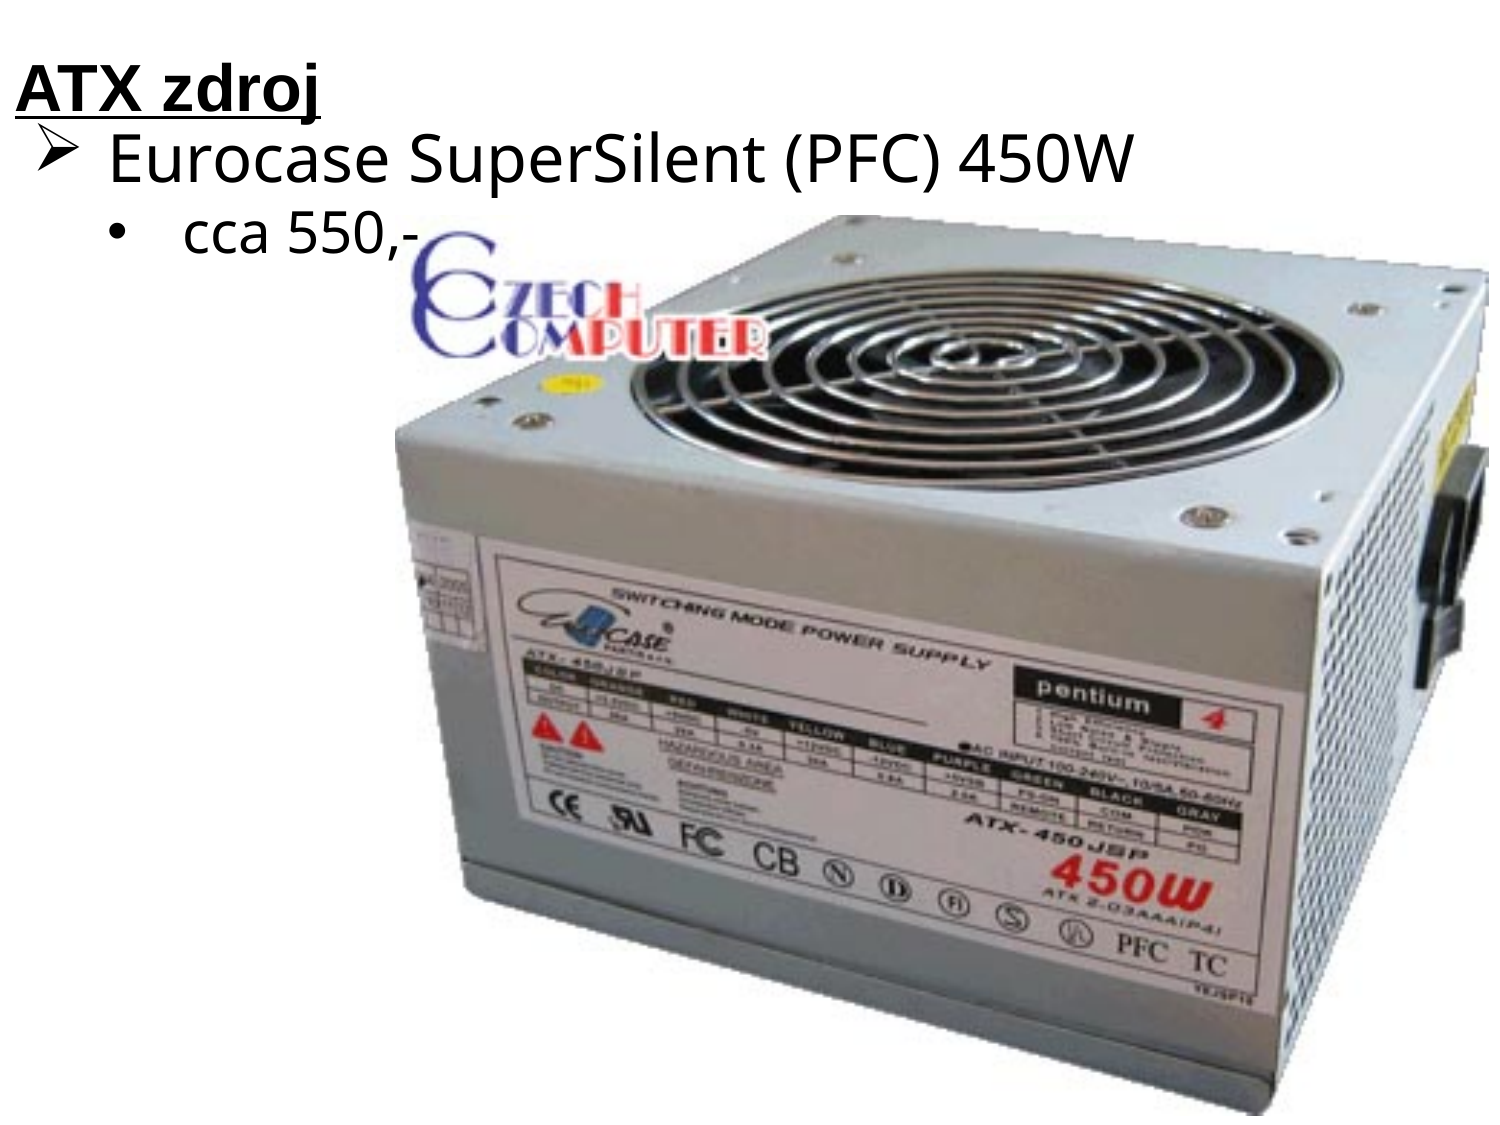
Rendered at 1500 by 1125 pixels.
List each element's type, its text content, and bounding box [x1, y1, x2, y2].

picture [395, 215, 1489, 1116]
title ATX zdroj [0, 0, 1500, 213]
text_box Eurocase SuperSilent (PFC) 450W cca 550,- [17, 108, 1465, 343]
